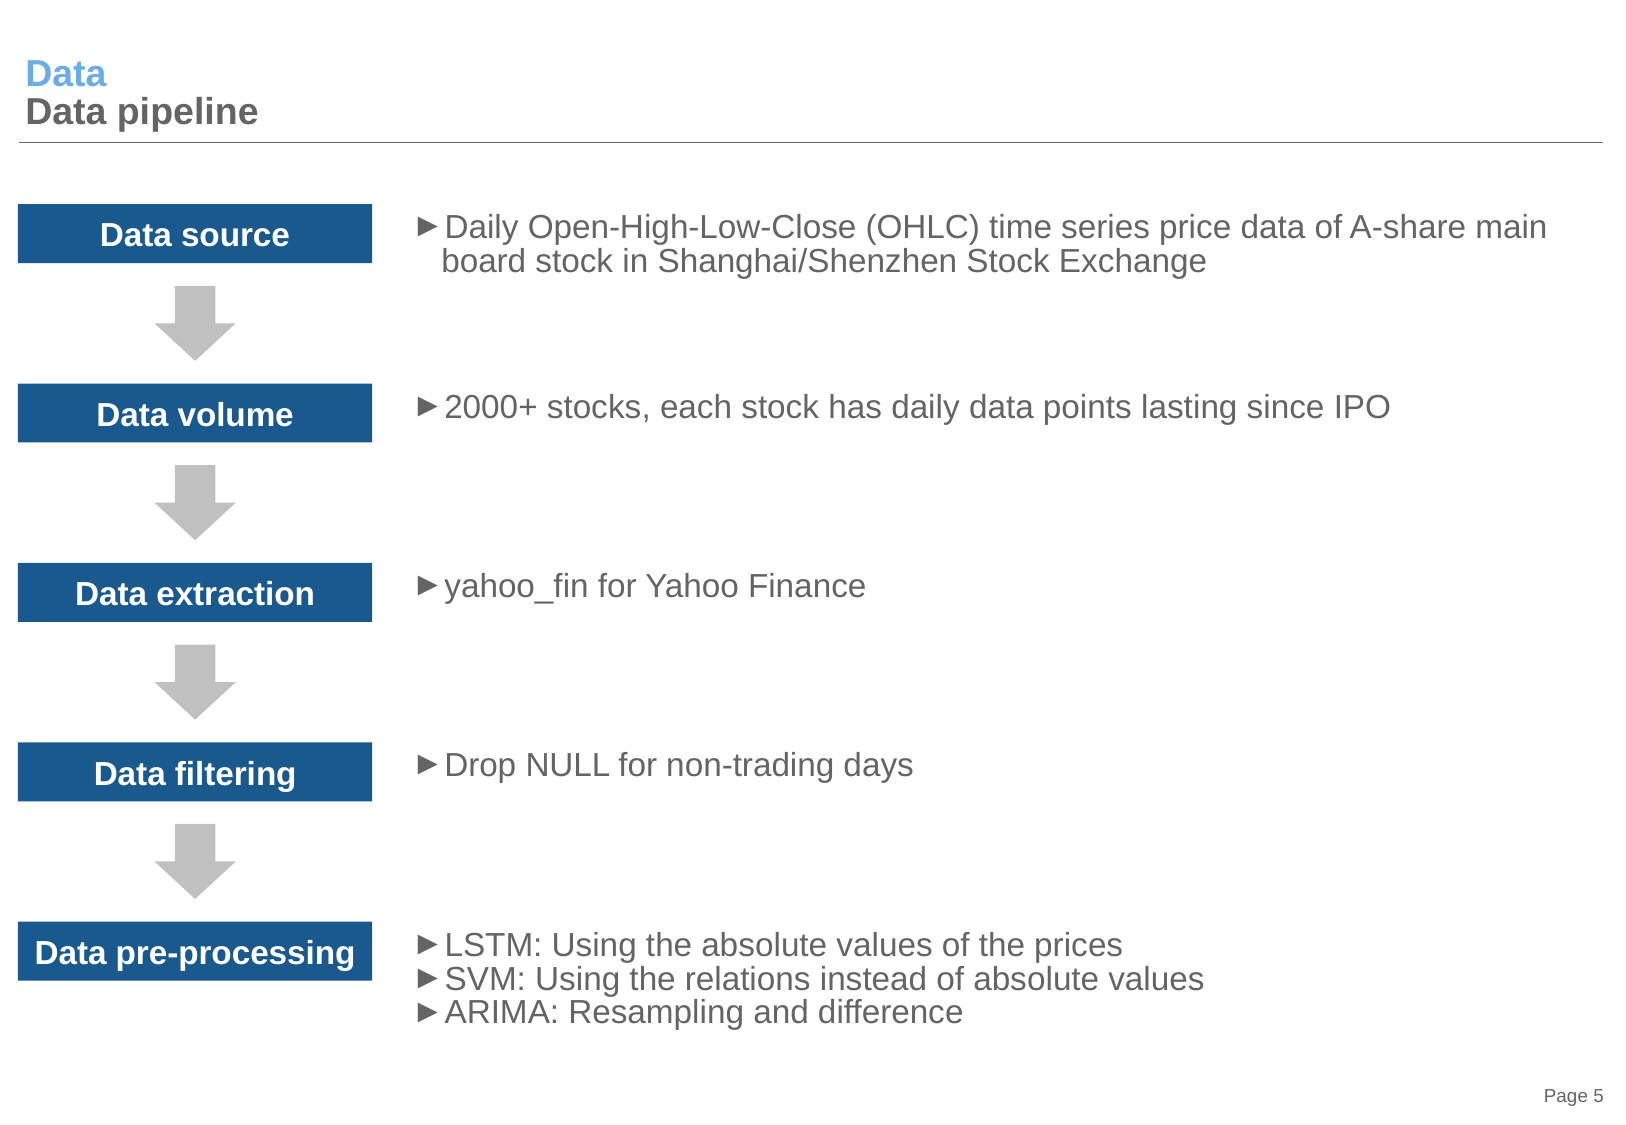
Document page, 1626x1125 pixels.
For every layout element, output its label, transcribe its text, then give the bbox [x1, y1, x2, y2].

text_box [154, 285, 236, 361]
text_box LSTM: Using the absolute values of the prices SVM: Using the relations instead of absolute values ARIMA: Resampling and difference [404, 921, 1607, 1039]
text_box Data extraction [17, 562, 373, 622]
text_box yahoo_fin for Yahoo Finance [403, 562, 1488, 612]
text_box Data pre-processing [17, 921, 373, 981]
text_box [154, 644, 236, 720]
text_box [154, 823, 236, 899]
title Data Data pipeline [18, 1, 1607, 133]
text_box Data volume [17, 383, 373, 443]
text_box [154, 465, 236, 541]
text_box Daily Open-High-Low-Close (OHLC) time series price data of A-share main board stock in Shanghai/Shenzhen Stock Exchange [404, 204, 1625, 287]
text_box 2000+ stocks, each stock has daily data points lasting since IPO [403, 383, 1488, 433]
text_box Drop NULL for non-trading days [403, 742, 1488, 792]
text_box Data source [17, 204, 373, 264]
text_box Data filtering [17, 742, 373, 802]
